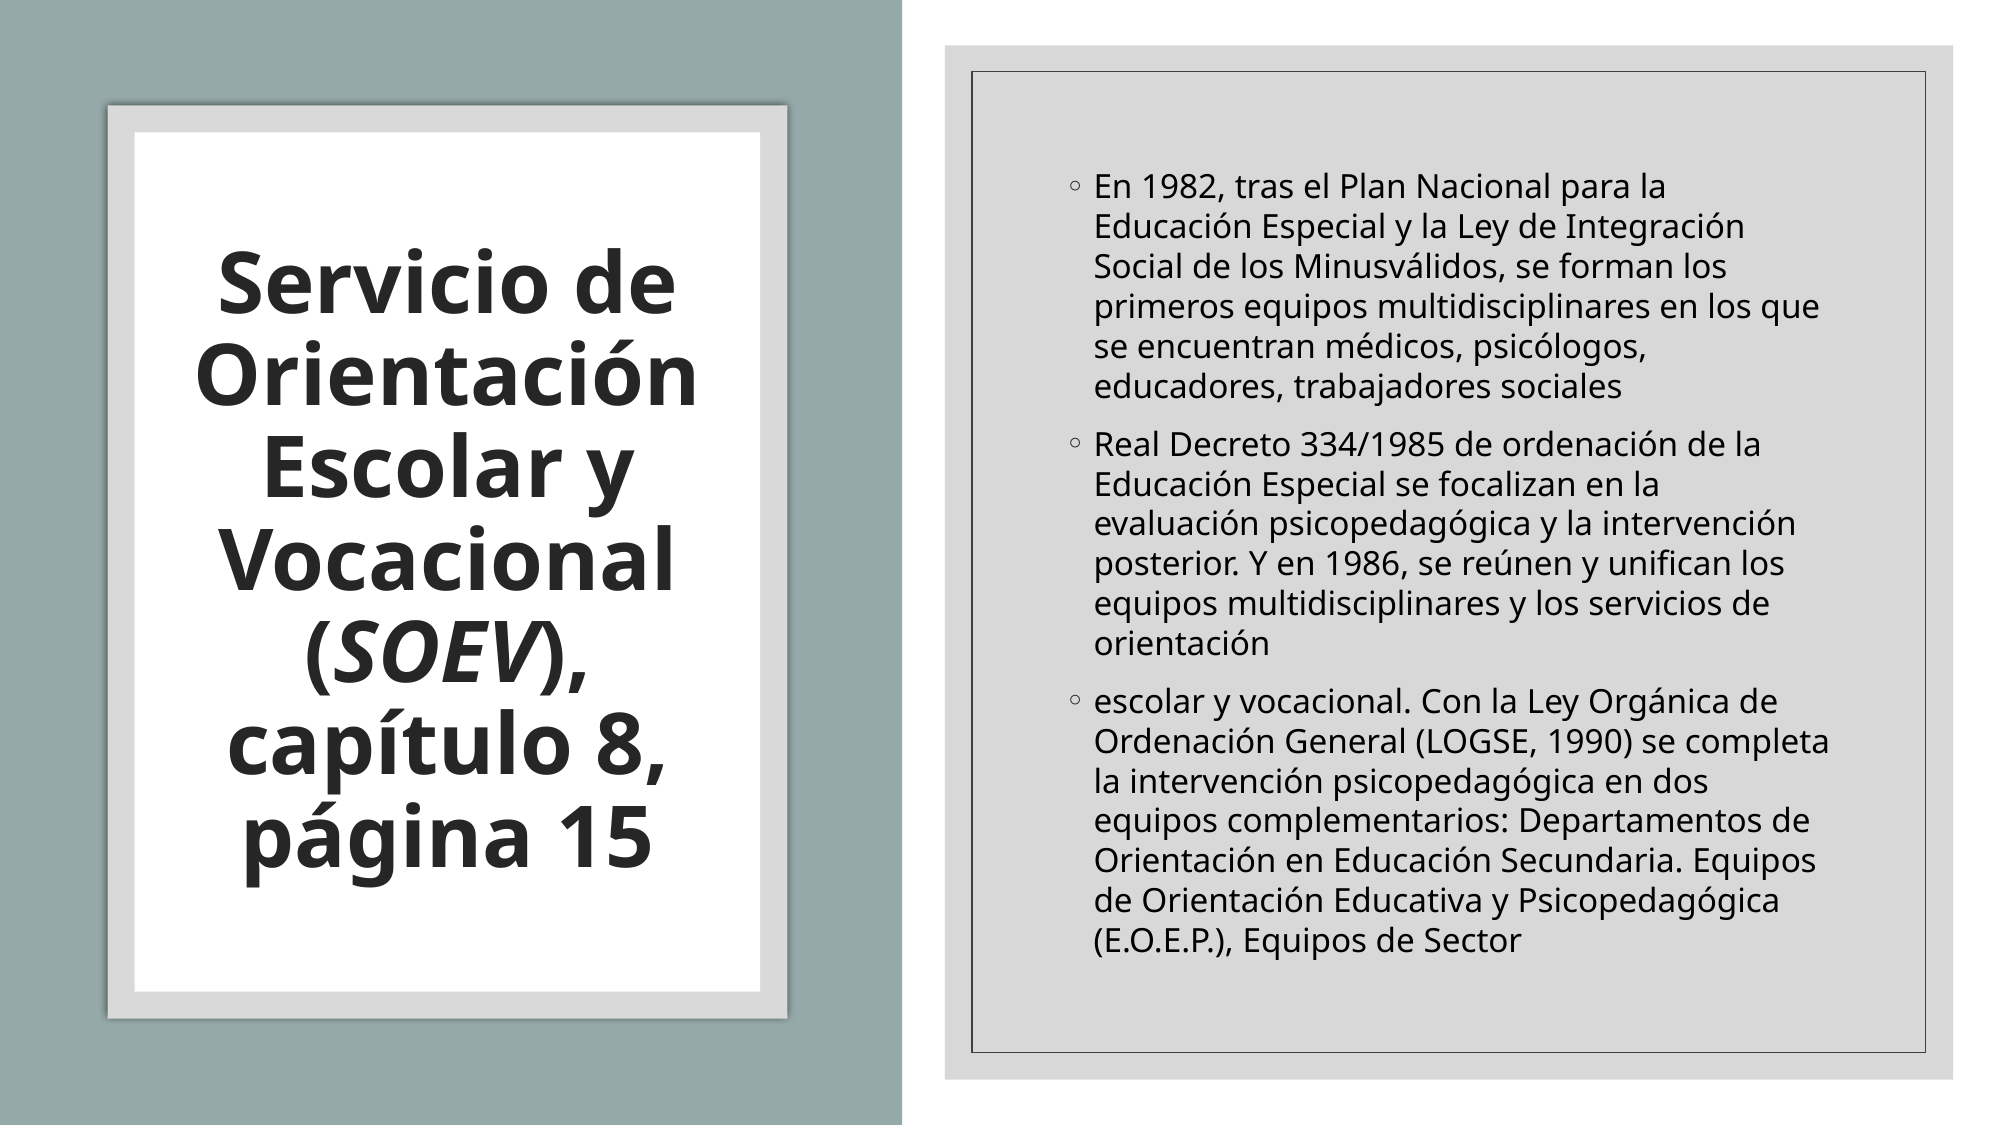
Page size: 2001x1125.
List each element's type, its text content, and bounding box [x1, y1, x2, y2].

list En 1982, tras el Plan Nacional para la Educación Especial y la Ley de Integración Social de los Minusválidos, se forman los primeros equipos multidisciplinares en los que se encuentran médicos, psicólogos, educadores, trabajadores sociales Real Decreto 334/1985 de ordenación de la Educación Especial se focalizan en la evaluación psicopedagógica y la intervención posterior. Y en 1986, se reúnen y unifican los equipos multidisciplinares y los servicios de orientación escolar y vocacional. Con la Ley Orgánica de Ordenación General (LOGSE, 1990) se completa la intervención psicopedagógica en dos equipos complementarios: Departamentos de Orientación en Educación Secundaria. Equipos de Orientación Educativa y Psicopedagógica (E.O.E.P.), Equipos de Sector [1050, 153, 1850, 972]
text_box [944, 44, 1954, 1081]
text_box [107, 105, 788, 1019]
text_box [971, 71, 1926, 1053]
text_box [134, 132, 761, 992]
text_box [0, 0, 903, 1125]
text_box [903, 0, 2000, 1125]
title Servicio de Orientación Escolar y Vocacional (SOEV), capítulo 8, página 15 [161, 194, 735, 931]
